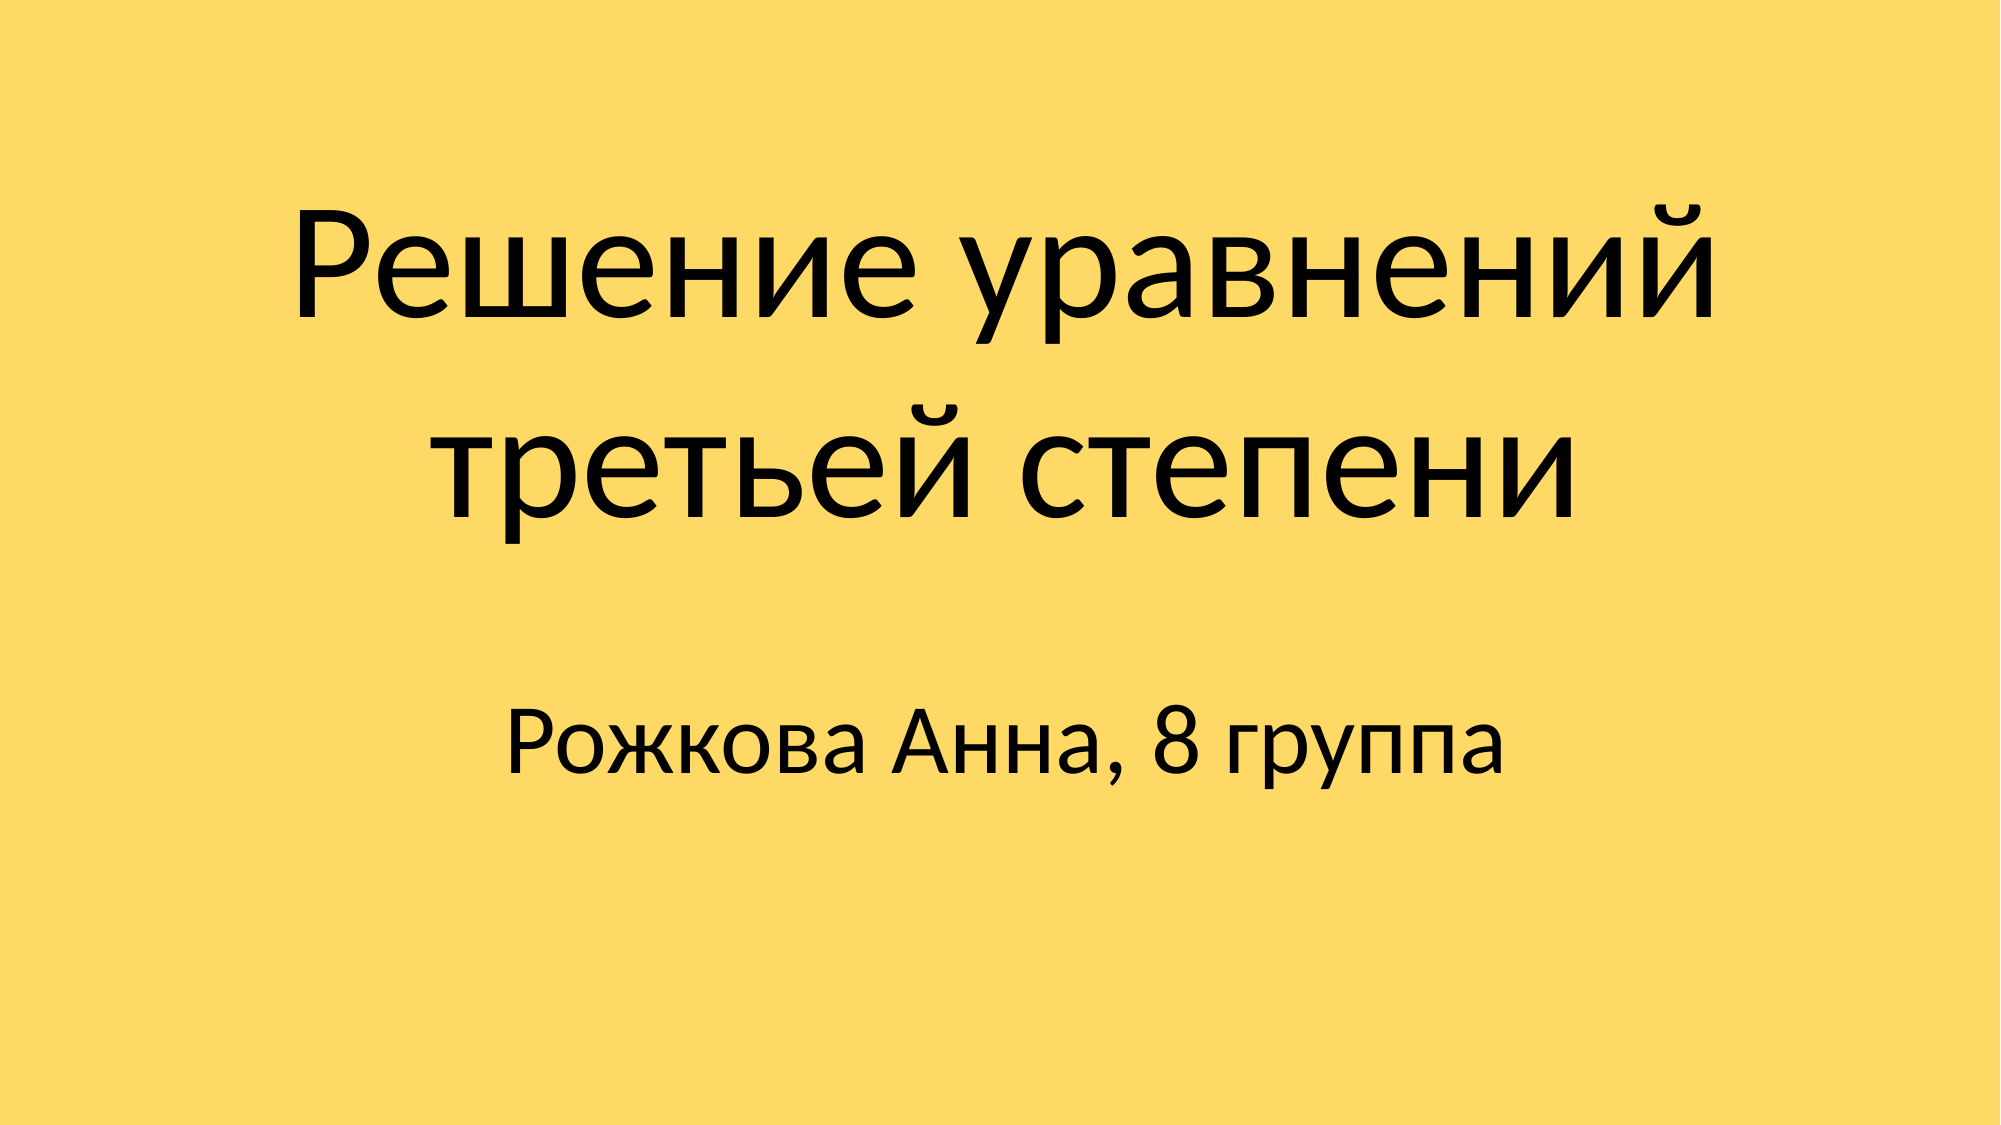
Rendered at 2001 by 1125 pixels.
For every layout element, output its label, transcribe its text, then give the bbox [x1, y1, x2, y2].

text_box Решение уравнений третьей степени [119, 143, 1894, 558]
text_box Рожкова Анна, 8 группа [440, 666, 1574, 802]
